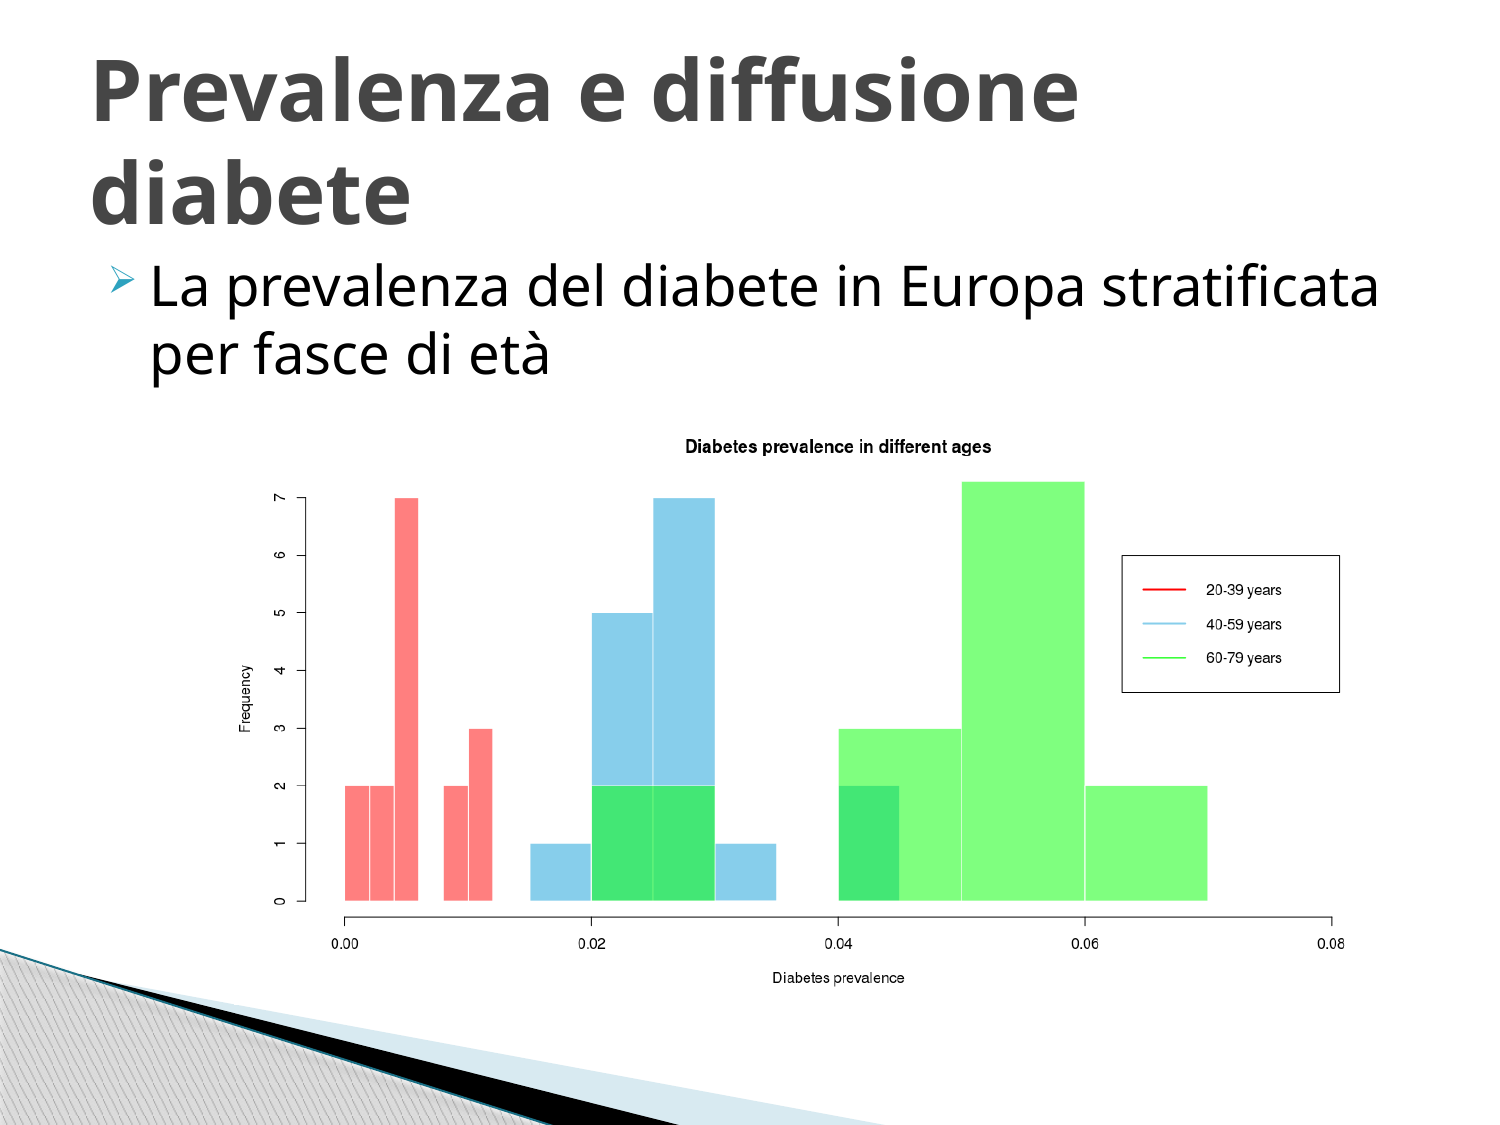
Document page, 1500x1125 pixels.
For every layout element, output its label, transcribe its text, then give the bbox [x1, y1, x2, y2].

picture [234, 409, 1407, 1005]
list La prevalenza del diabete in Europa stratificata per fasce di età [75, 243, 1425, 434]
title Prevalenza e diffusione diabete [75, 45, 1425, 233]
